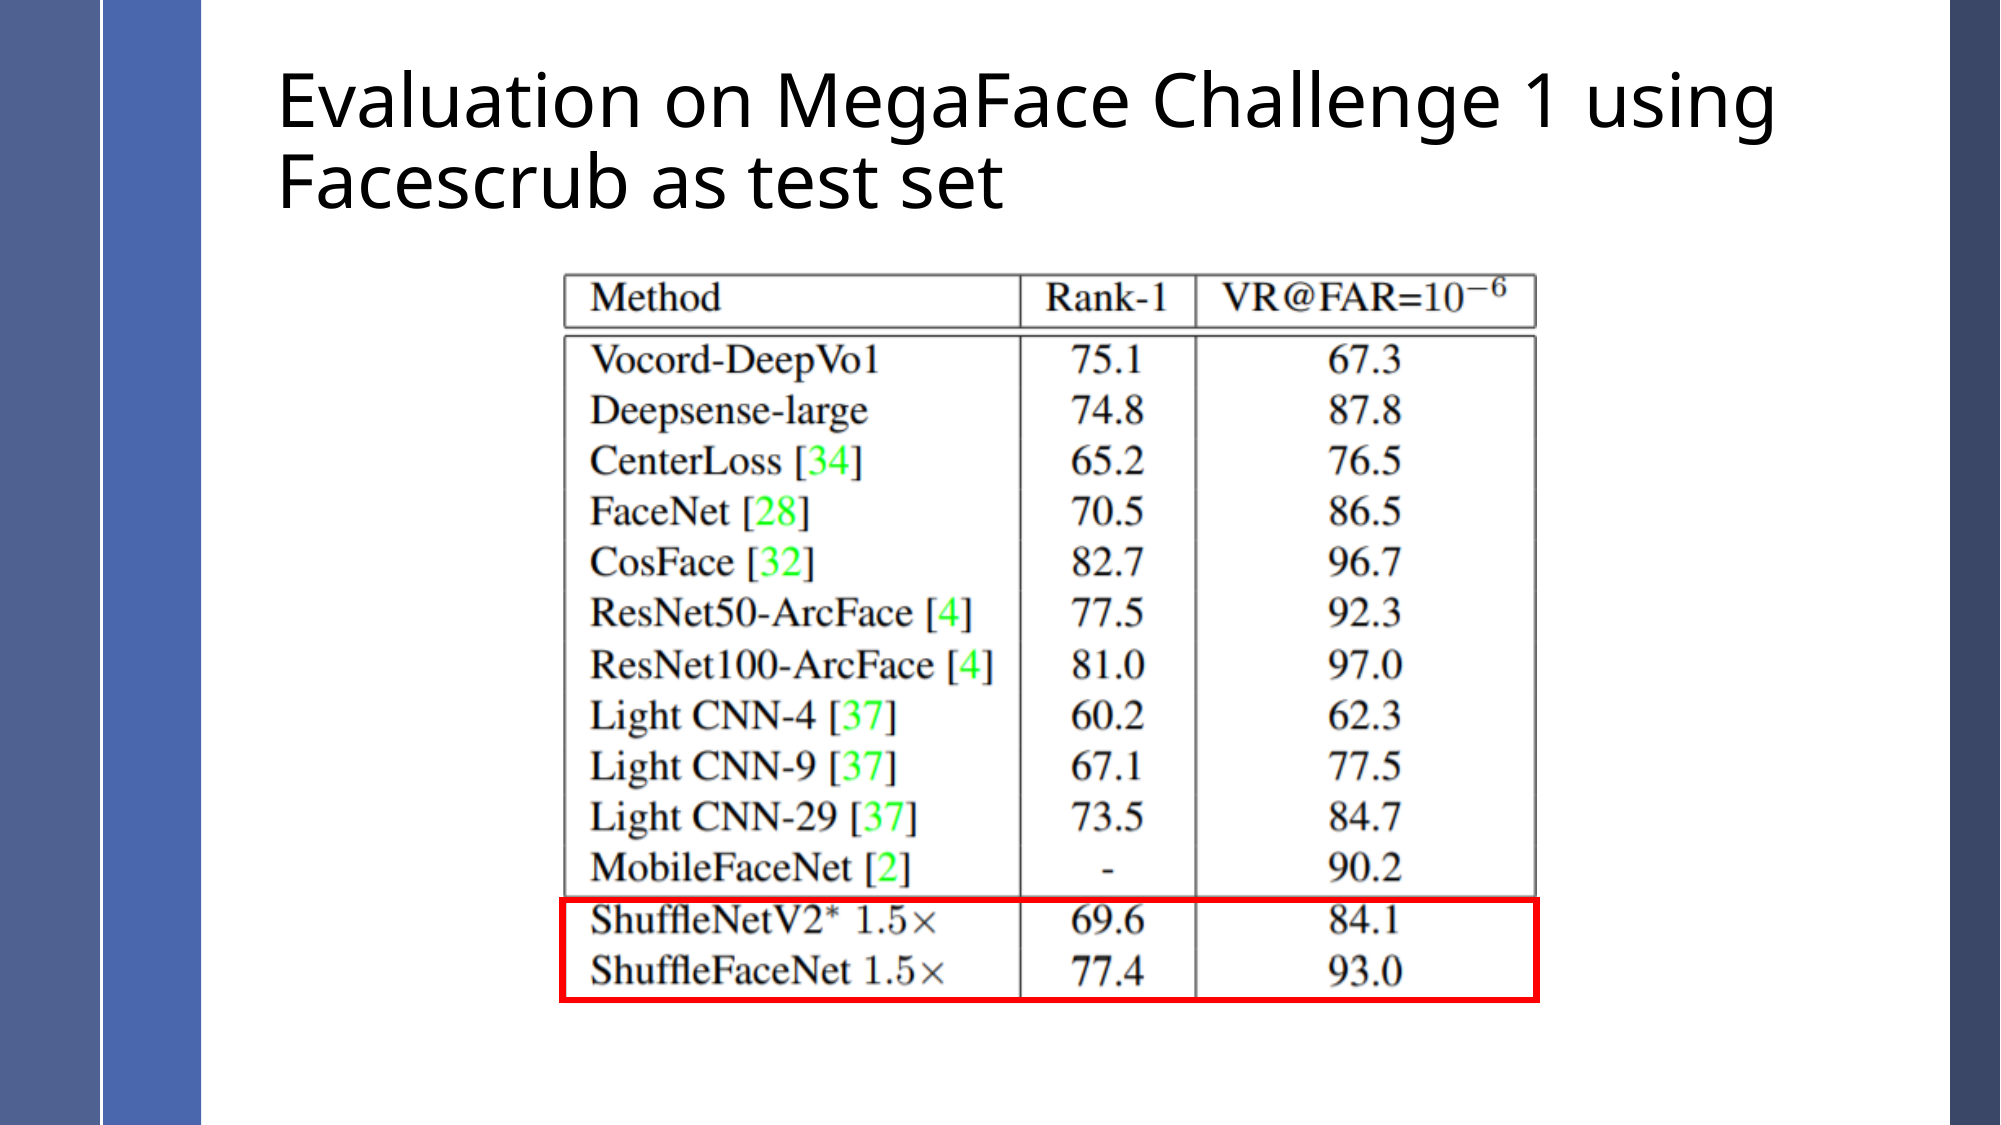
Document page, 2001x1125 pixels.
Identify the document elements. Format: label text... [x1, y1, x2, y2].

title Evaluation on MegaFace Challenge 1 using Facescrub as test set [261, 29, 1867, 233]
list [562, 262, 1537, 1013]
